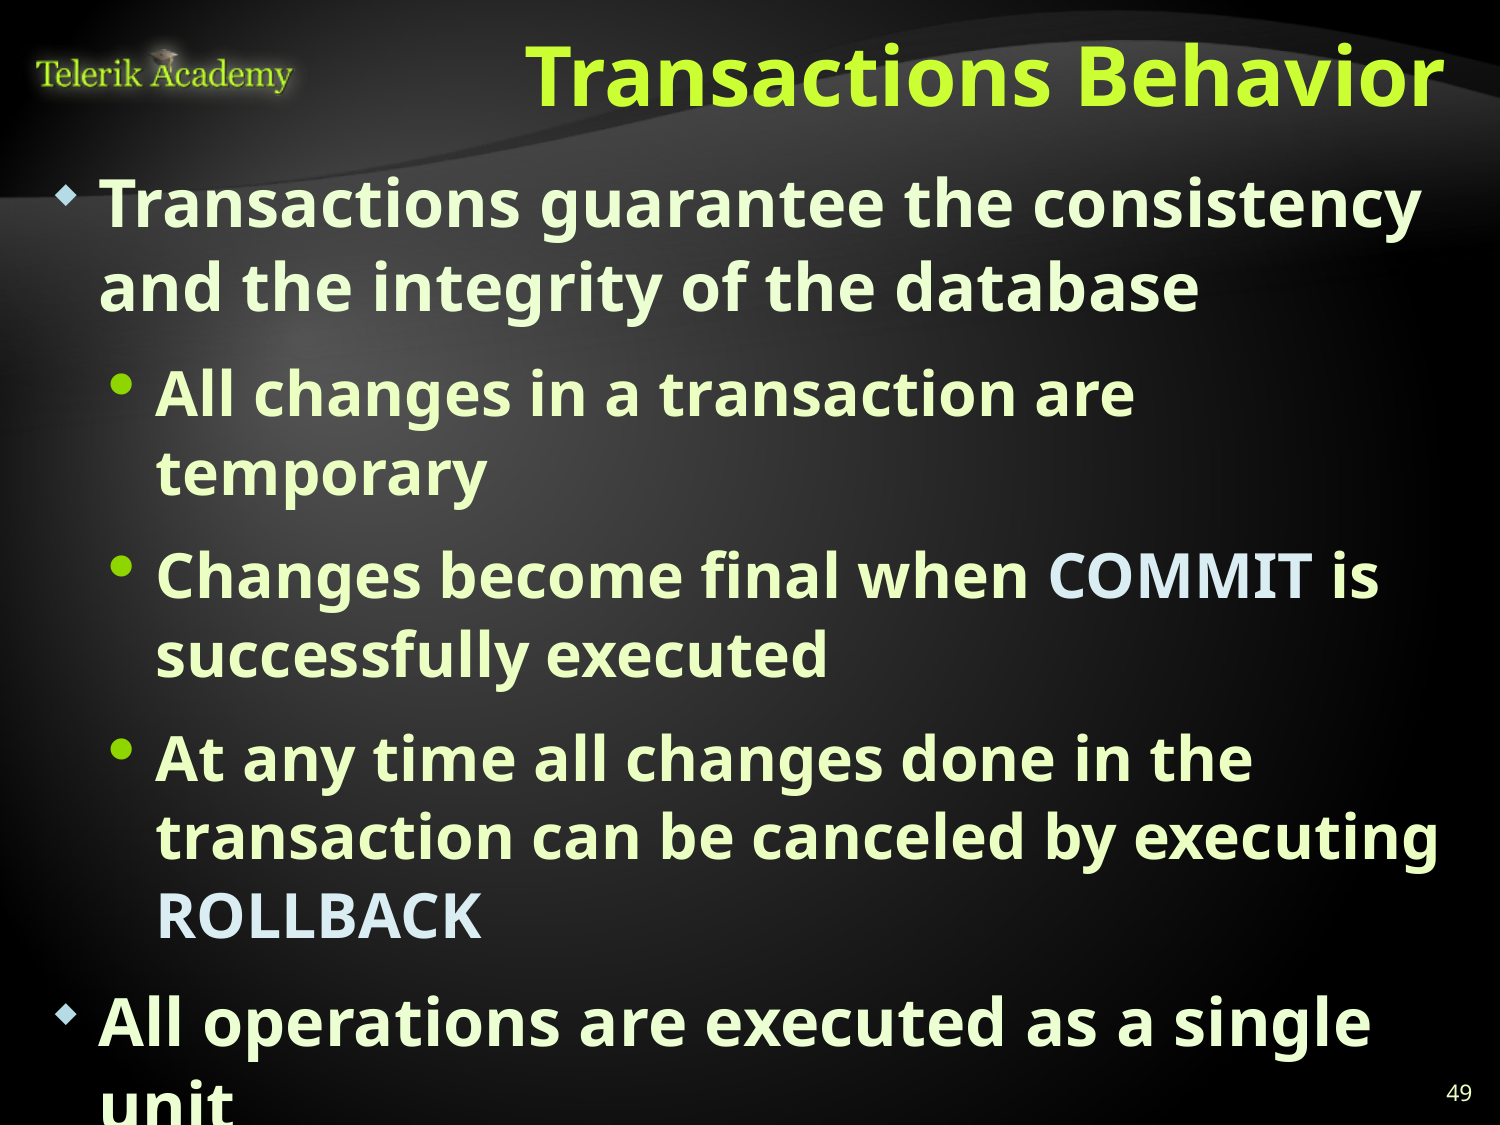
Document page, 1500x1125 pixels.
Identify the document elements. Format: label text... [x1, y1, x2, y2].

title Transactions Behavior [300, 12, 1463, 149]
slide_number 49 [1412, 1074, 1488, 1113]
list Transactions guarantee the consistency and the integrity of the database All changes in a transaction are temporary Changes become final when COMMIT is successfully executed At any time all changes done in the transaction can be canceled by executing ROLLBACK All operations are executed as a single unit Either all of them pass or none of them [37, 149, 1463, 1100]
picture [0, 0, 1500, 1125]
